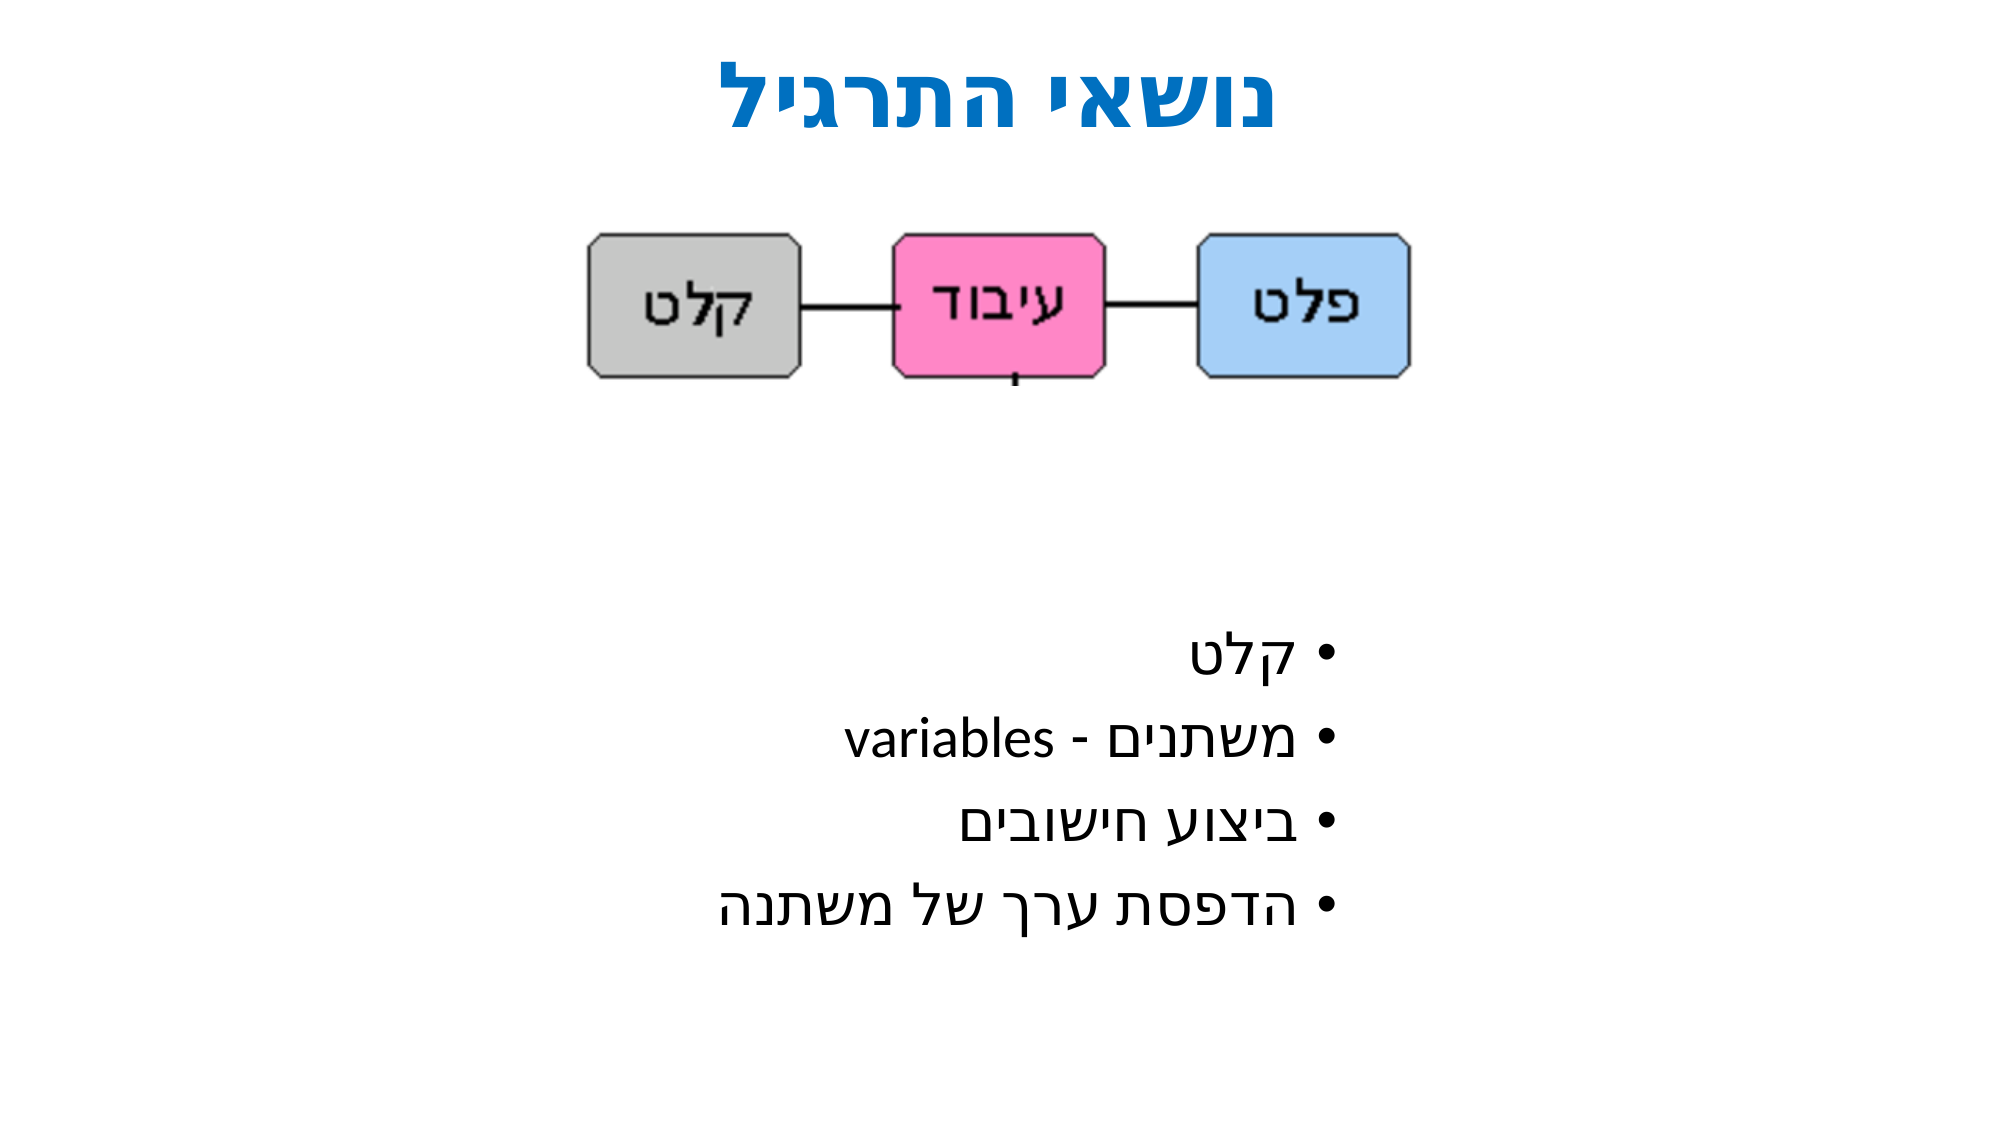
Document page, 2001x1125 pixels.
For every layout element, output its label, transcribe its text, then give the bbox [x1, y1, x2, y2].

picture [573, 203, 1427, 386]
list קלט משתנים - variables ביצוע חישובים הדפסת ערך של משתנה [647, 616, 1352, 1125]
title נושאי התרגיל [137, 0, 1863, 200]
